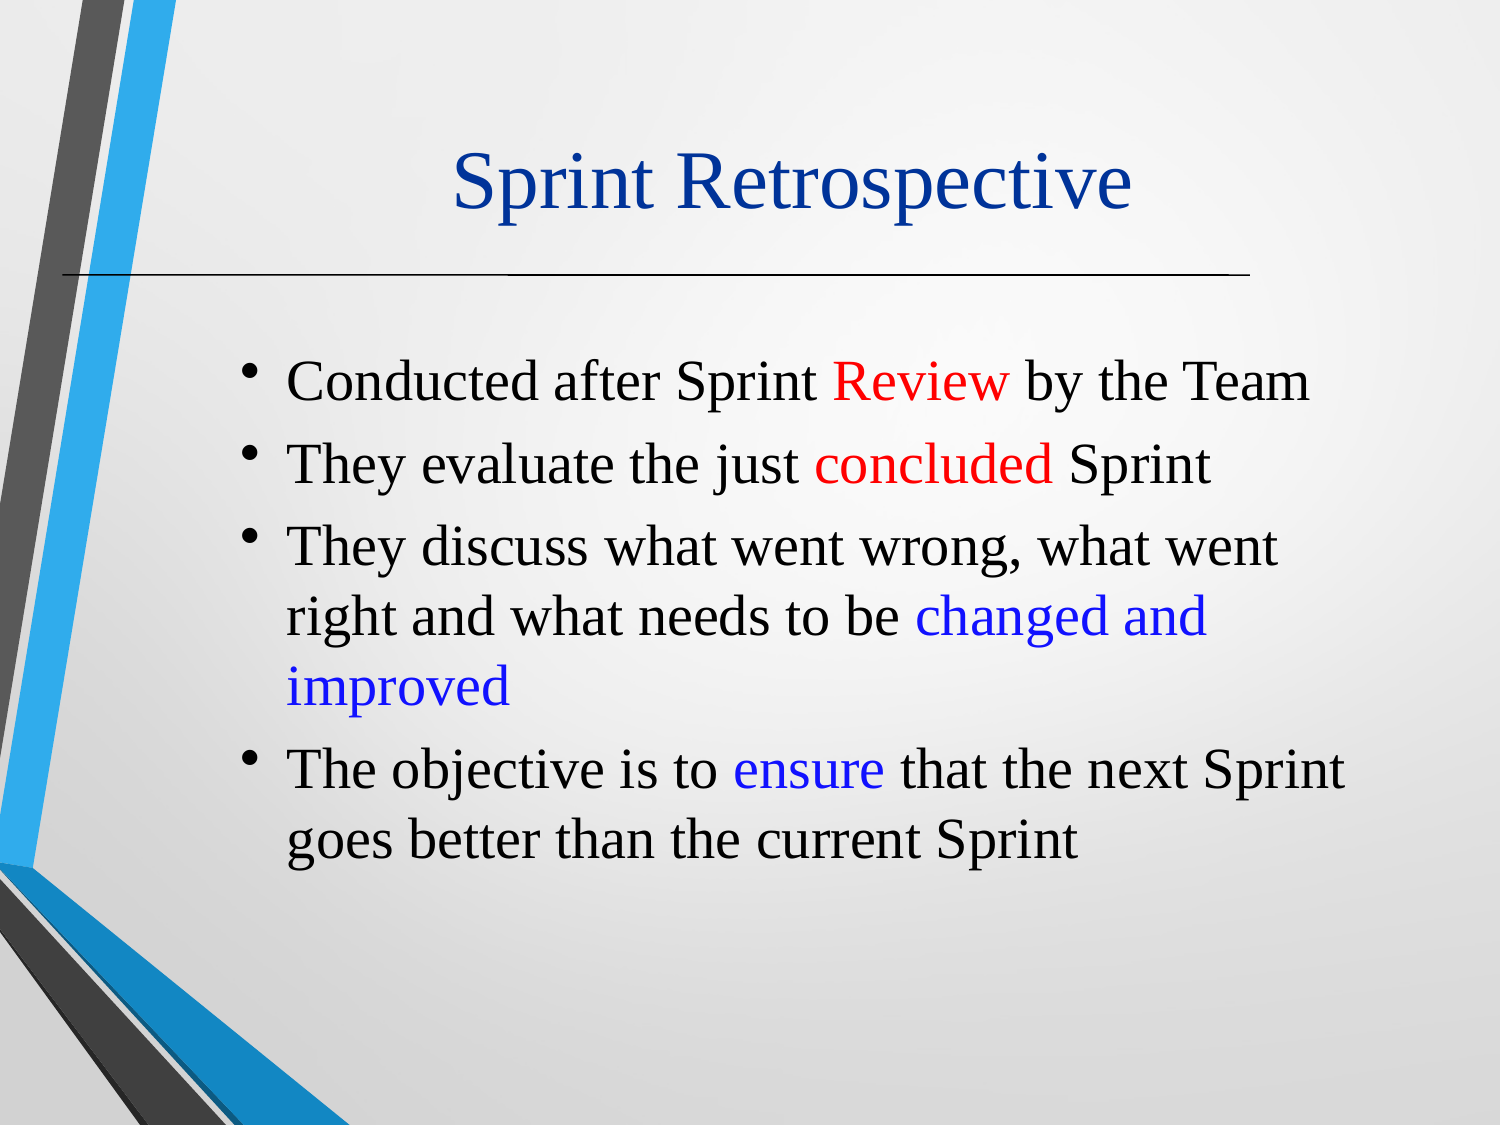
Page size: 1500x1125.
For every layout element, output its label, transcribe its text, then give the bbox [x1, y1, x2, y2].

title Sprint Retrospective [161, 75, 1425, 275]
list Conducted after Sprint Review by the Team They evaluate the just concluded Sprint They discuss what went wrong, what went right and what needs to be changed and improved The objective is to ensure that the next Sprint goes better than the current Sprint [225, 287, 1380, 925]
